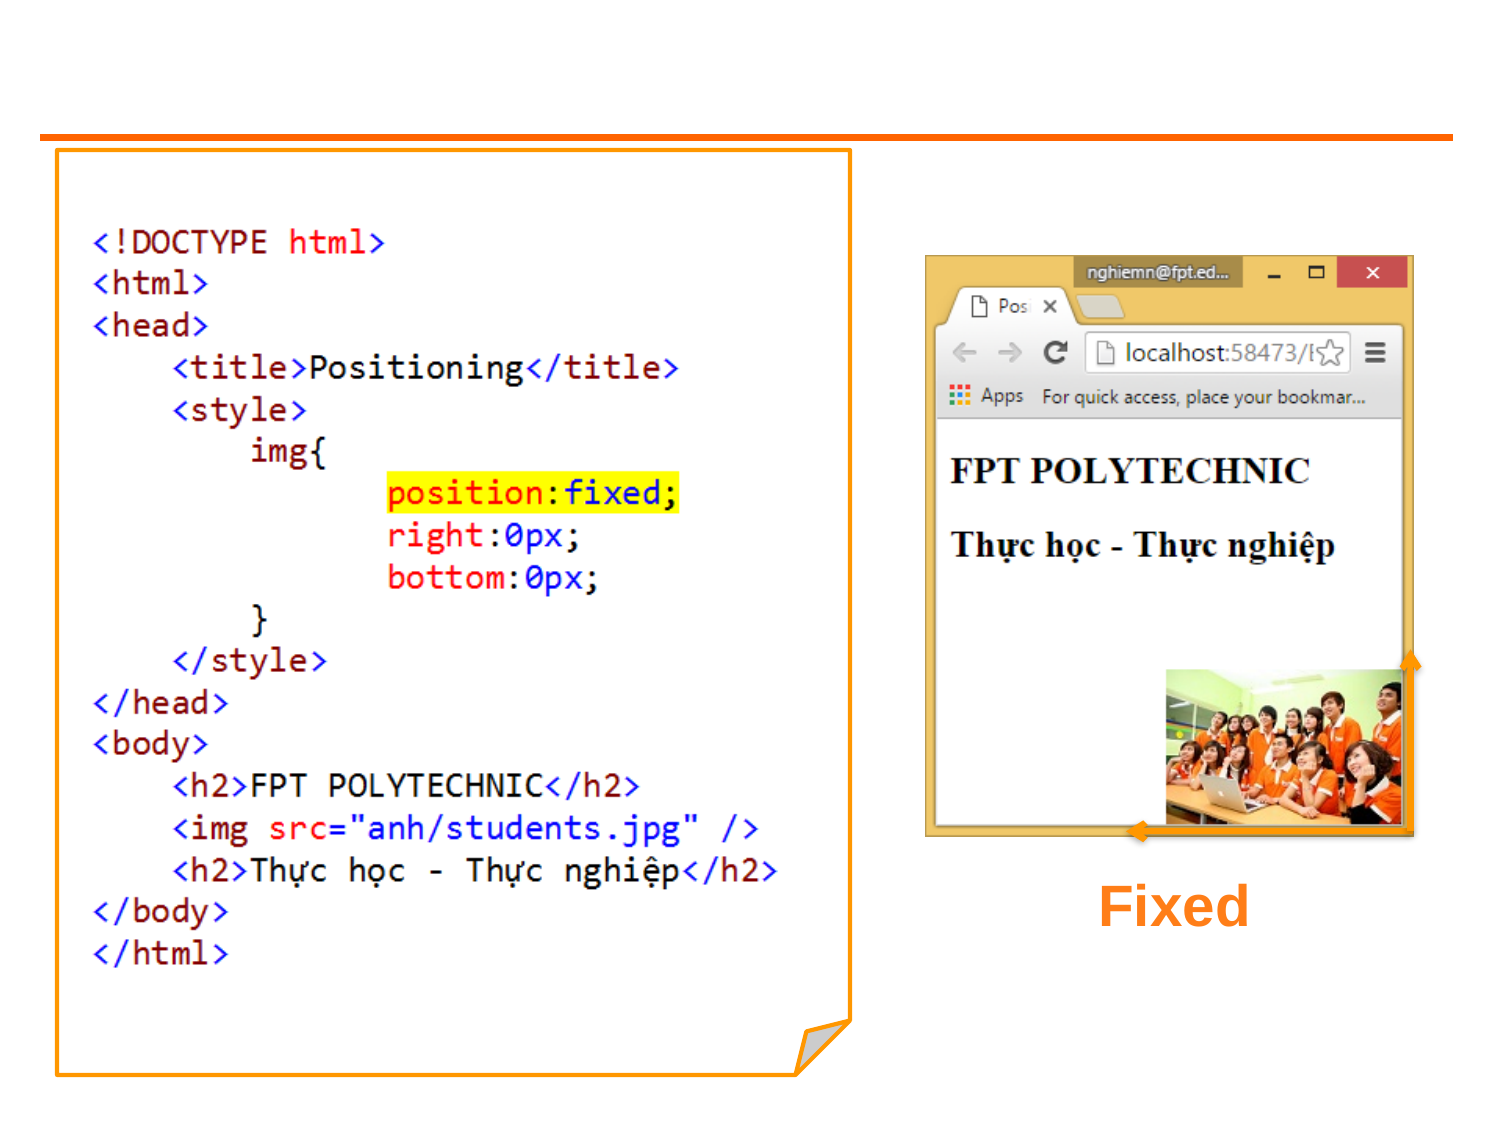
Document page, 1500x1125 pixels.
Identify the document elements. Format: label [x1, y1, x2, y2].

text_box [90, 224, 1414, 971]
text_box [54, 147, 853, 1078]
